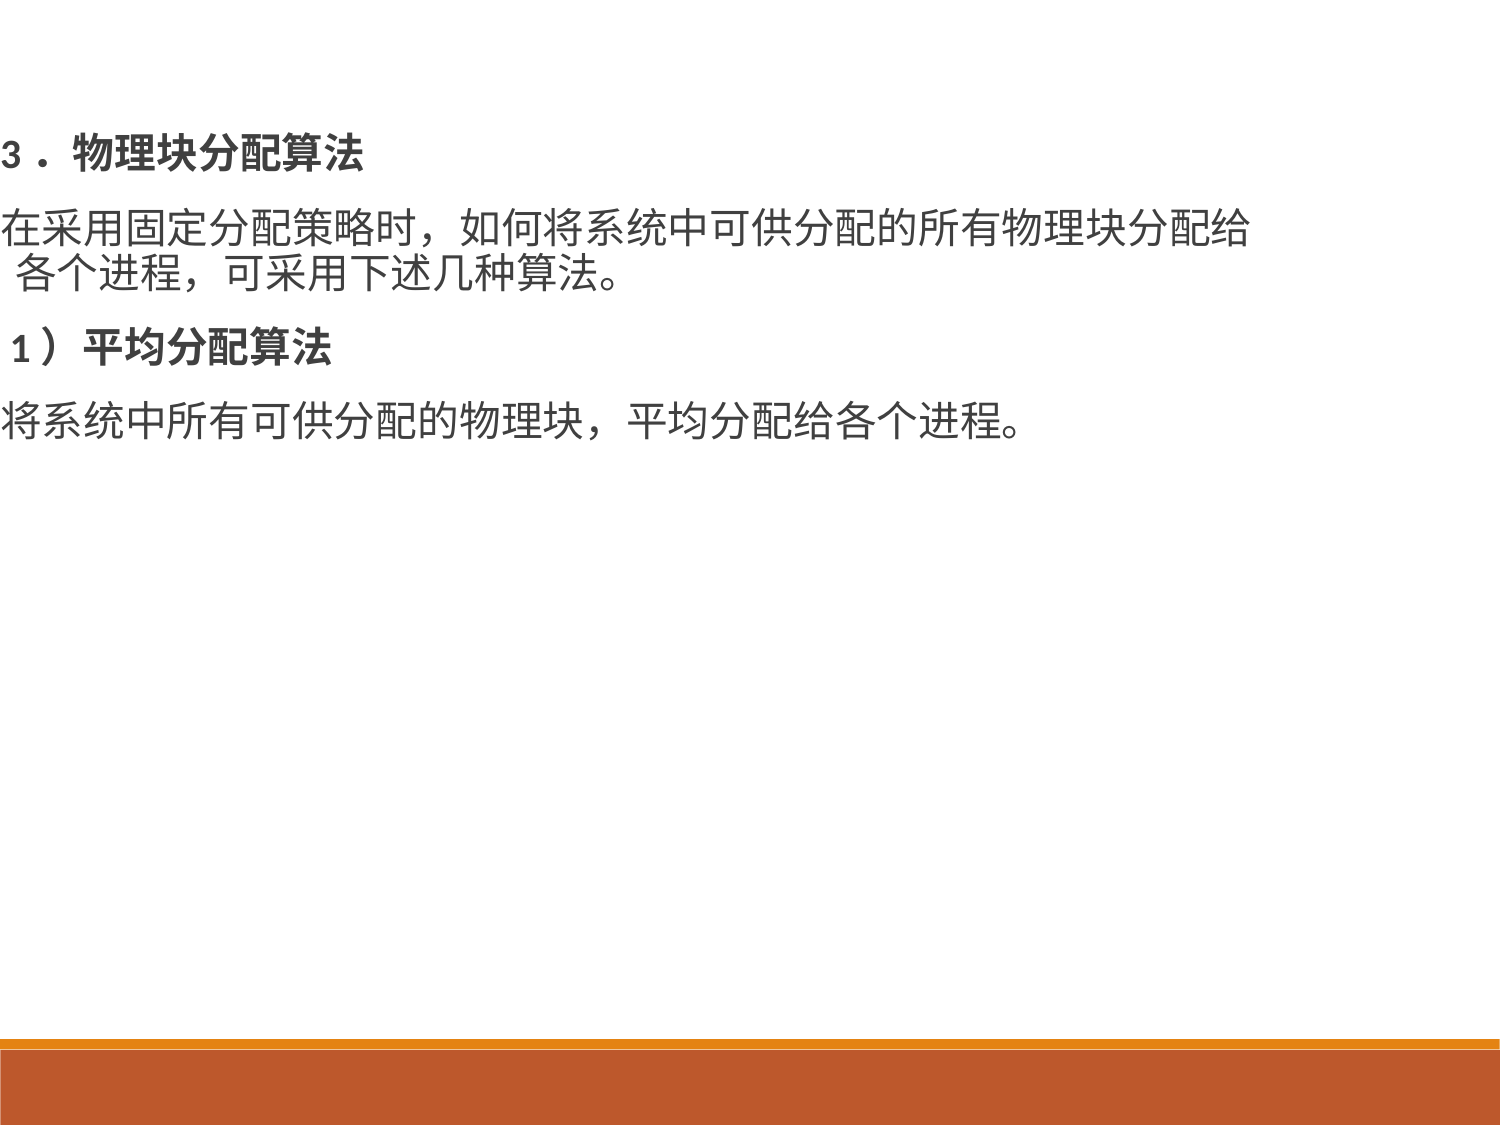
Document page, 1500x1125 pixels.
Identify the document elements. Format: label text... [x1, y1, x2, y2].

list 3．物理块分配算法 在采用固定分配策略时，如何将系统中可供分配的所有物理块分配给各个进程，可采用下述几种算法。 1）平均分配算法 将系统中所有可供分配的物理块，平均分配给各个进程。 [0, 125, 1275, 1000]
